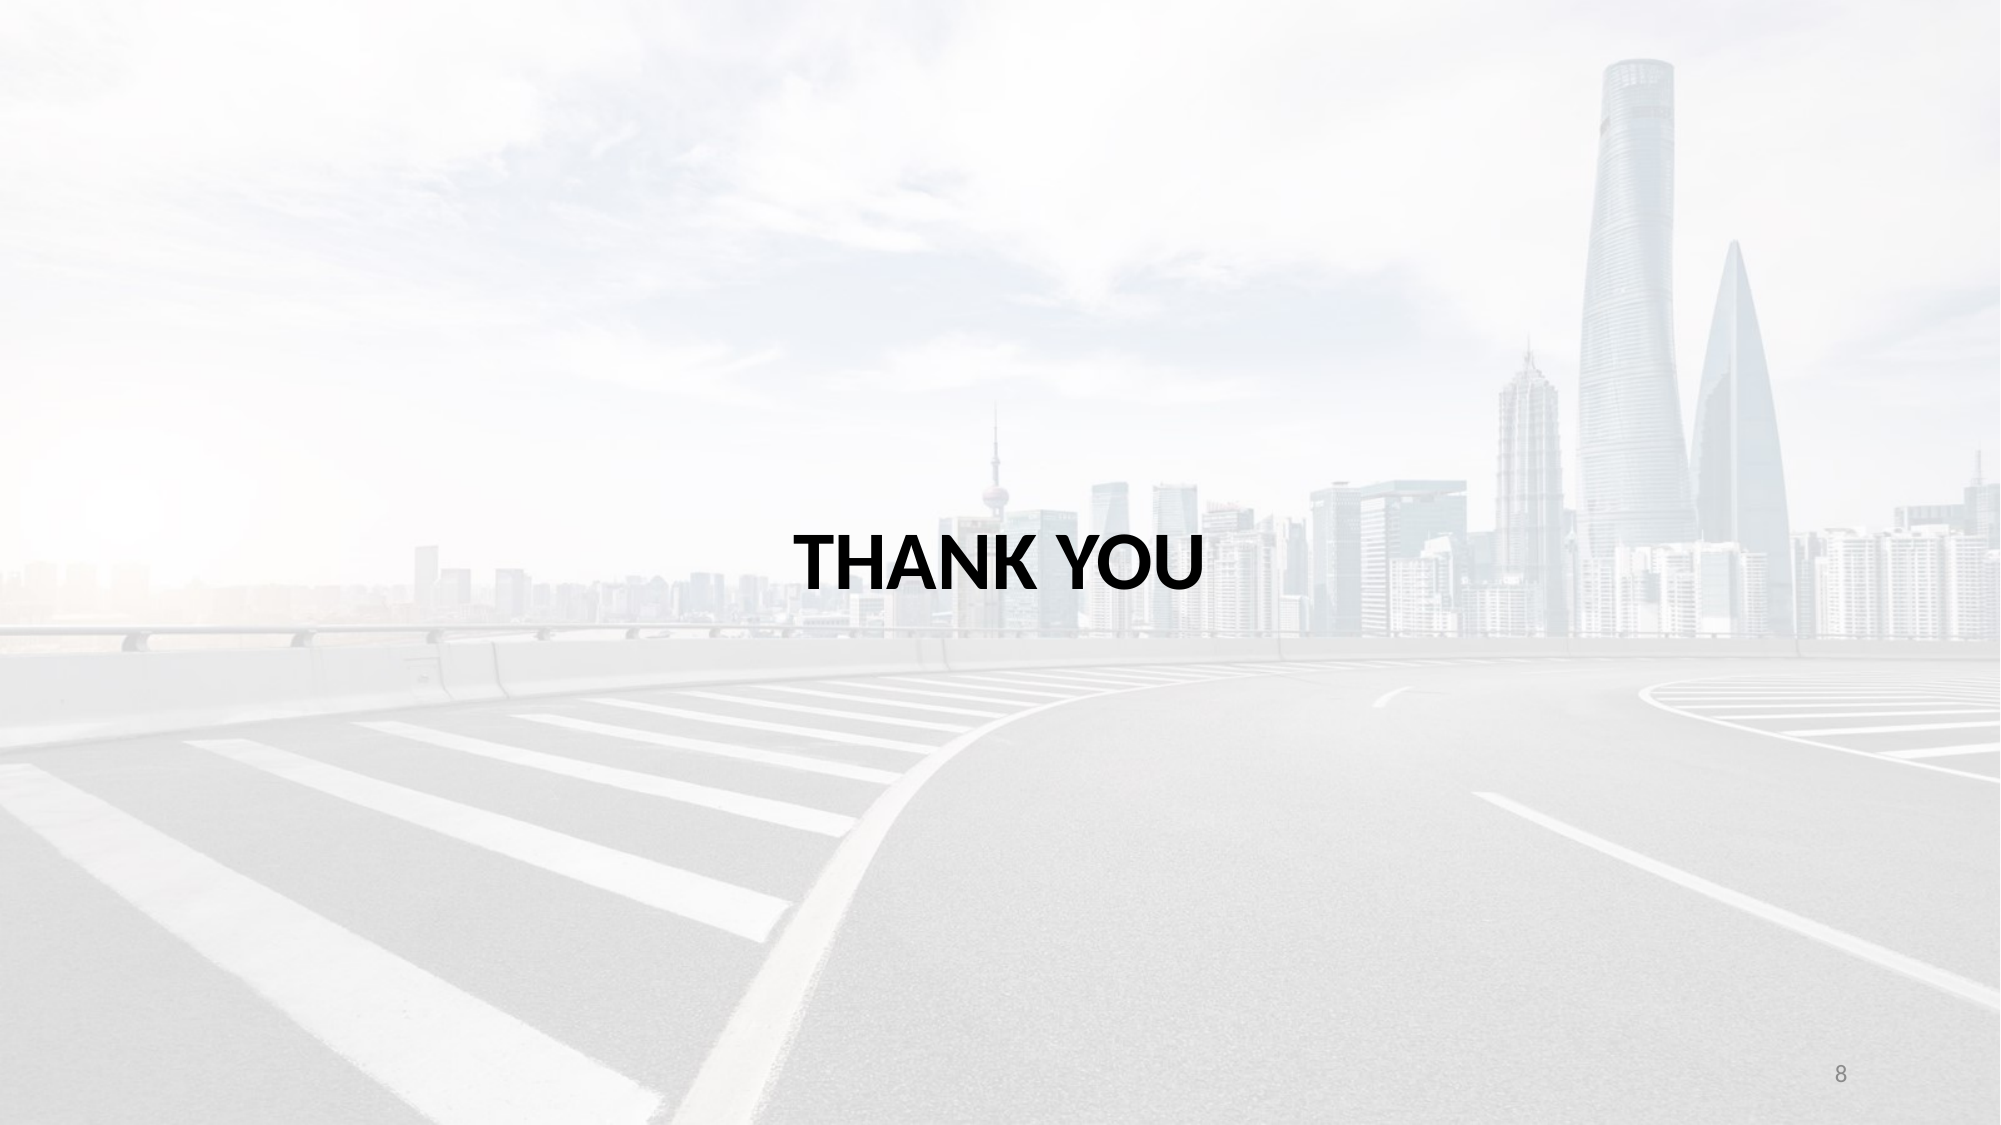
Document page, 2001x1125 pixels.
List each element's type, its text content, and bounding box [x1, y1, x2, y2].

slide_number 8 [1412, 1042, 1863, 1103]
title THANK YOU [0, 0, 2000, 1125]
